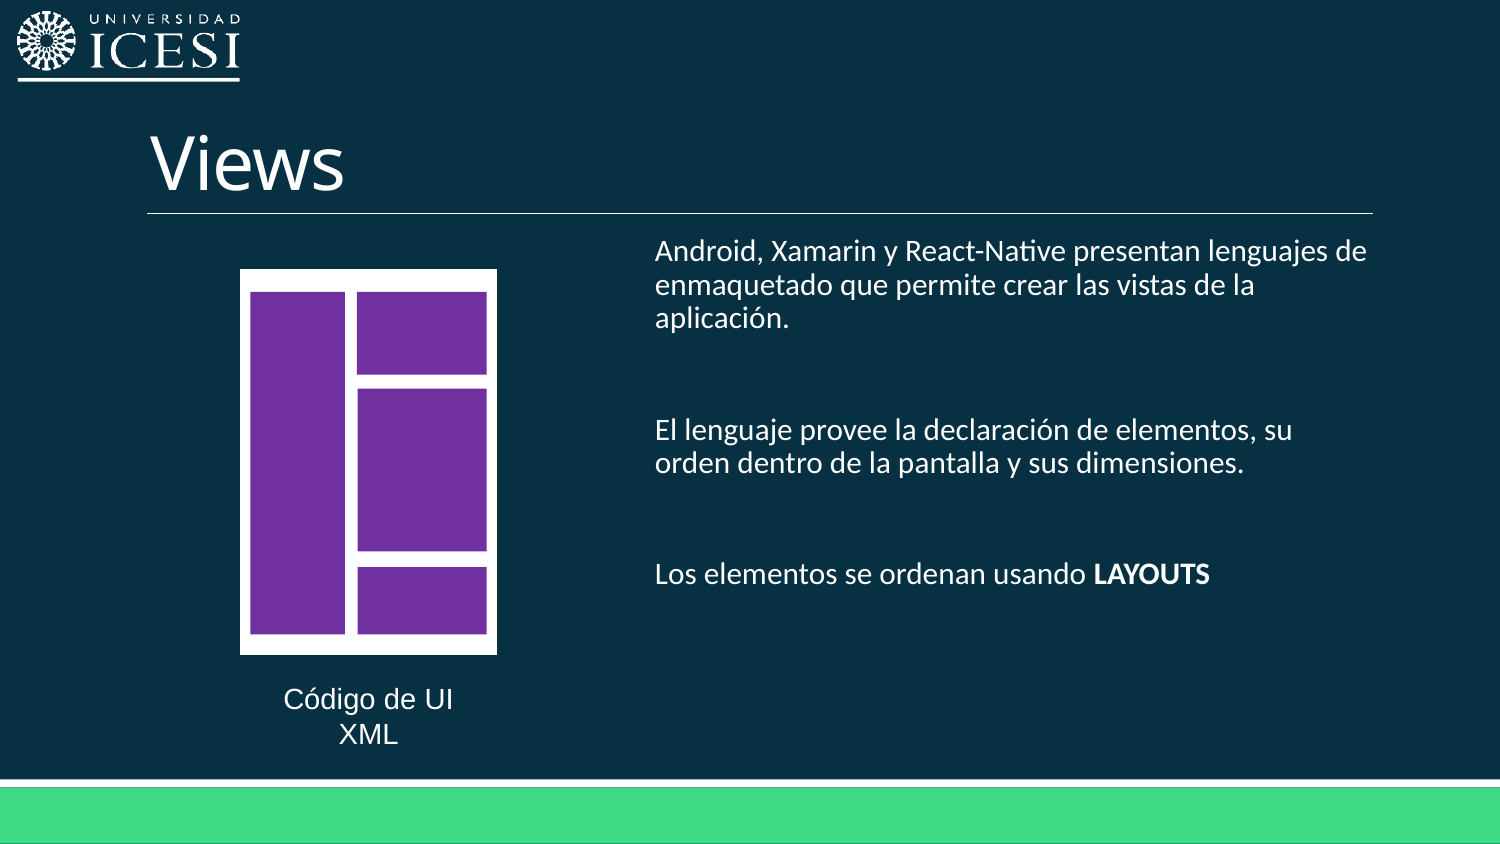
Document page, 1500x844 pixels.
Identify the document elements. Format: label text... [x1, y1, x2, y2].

text_box Código de UI XML [181, 672, 556, 758]
list Android, Xamarin y React-Native presentan lenguajes de enmaquetado que permite crear las vistas de la aplicación. El lenguaje provee la declaración de elementos, su orden dentro de la pantalla y sus dimensiones. Los elementos se ordenan usando LAYOUTS [643, 227, 1373, 723]
text_box [249, 291, 346, 636]
picture [17, 11, 241, 82]
text_box [237, 266, 500, 658]
text_box [355, 291, 488, 376]
title Views [135, 35, 1373, 214]
text_box [356, 566, 488, 636]
text_box [356, 387, 488, 553]
